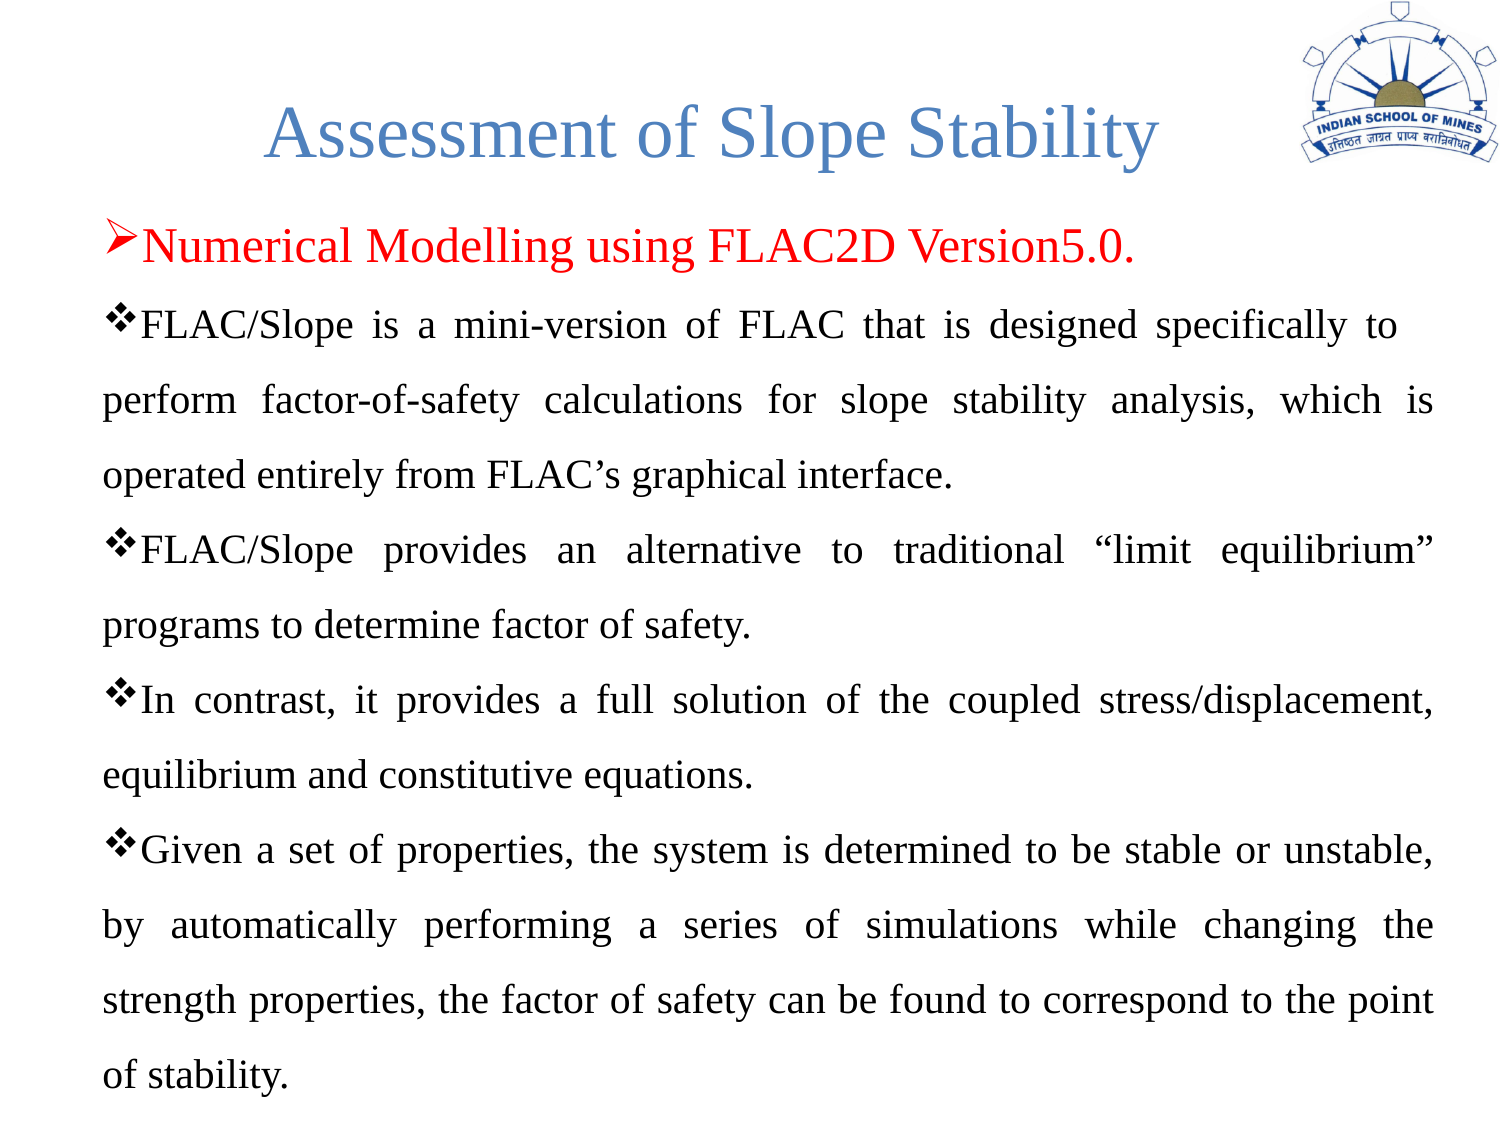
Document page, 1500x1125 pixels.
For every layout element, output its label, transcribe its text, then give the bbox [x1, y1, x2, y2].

picture [1299, 0, 1500, 163]
text_box Assessment of Slope Stability [162, 74, 1263, 174]
text_box Numerical Modelling using FLAC2D Version5.0. FLAC/Slope is a mini-version of FLAC that is designed specifically to perform factor-of-safety calculations for slope stability analysis, which is operated entirely from FLAC’s graphical interface. FLAC/Slope provides an alternative to traditional “limit equilibrium” programs to determine factor of safety. In contrast, it provides a full solution of the coupled stress/displacement, equilibrium and constitutive equations. Given a set of properties, the system is determined to be stable or unstable, by automatically performing a series of simulations while changing the strength properties, the factor of safety can be found to correspond to the point of stability. [87, 174, 1450, 1125]
